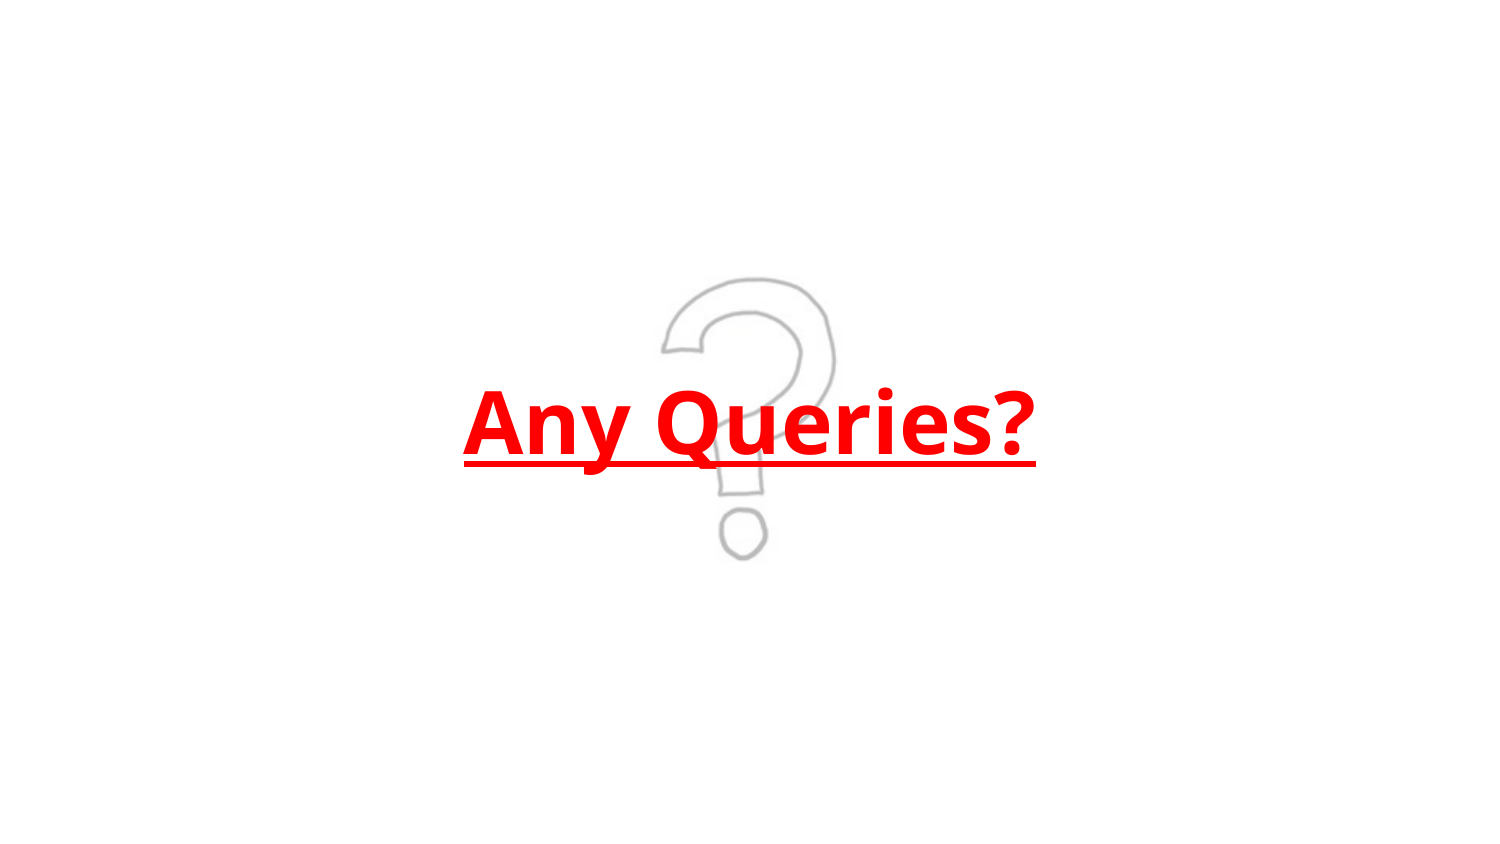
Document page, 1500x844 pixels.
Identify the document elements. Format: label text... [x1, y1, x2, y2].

title Any Queries? [51, 48, 1449, 791]
picture [379, 212, 1121, 631]
